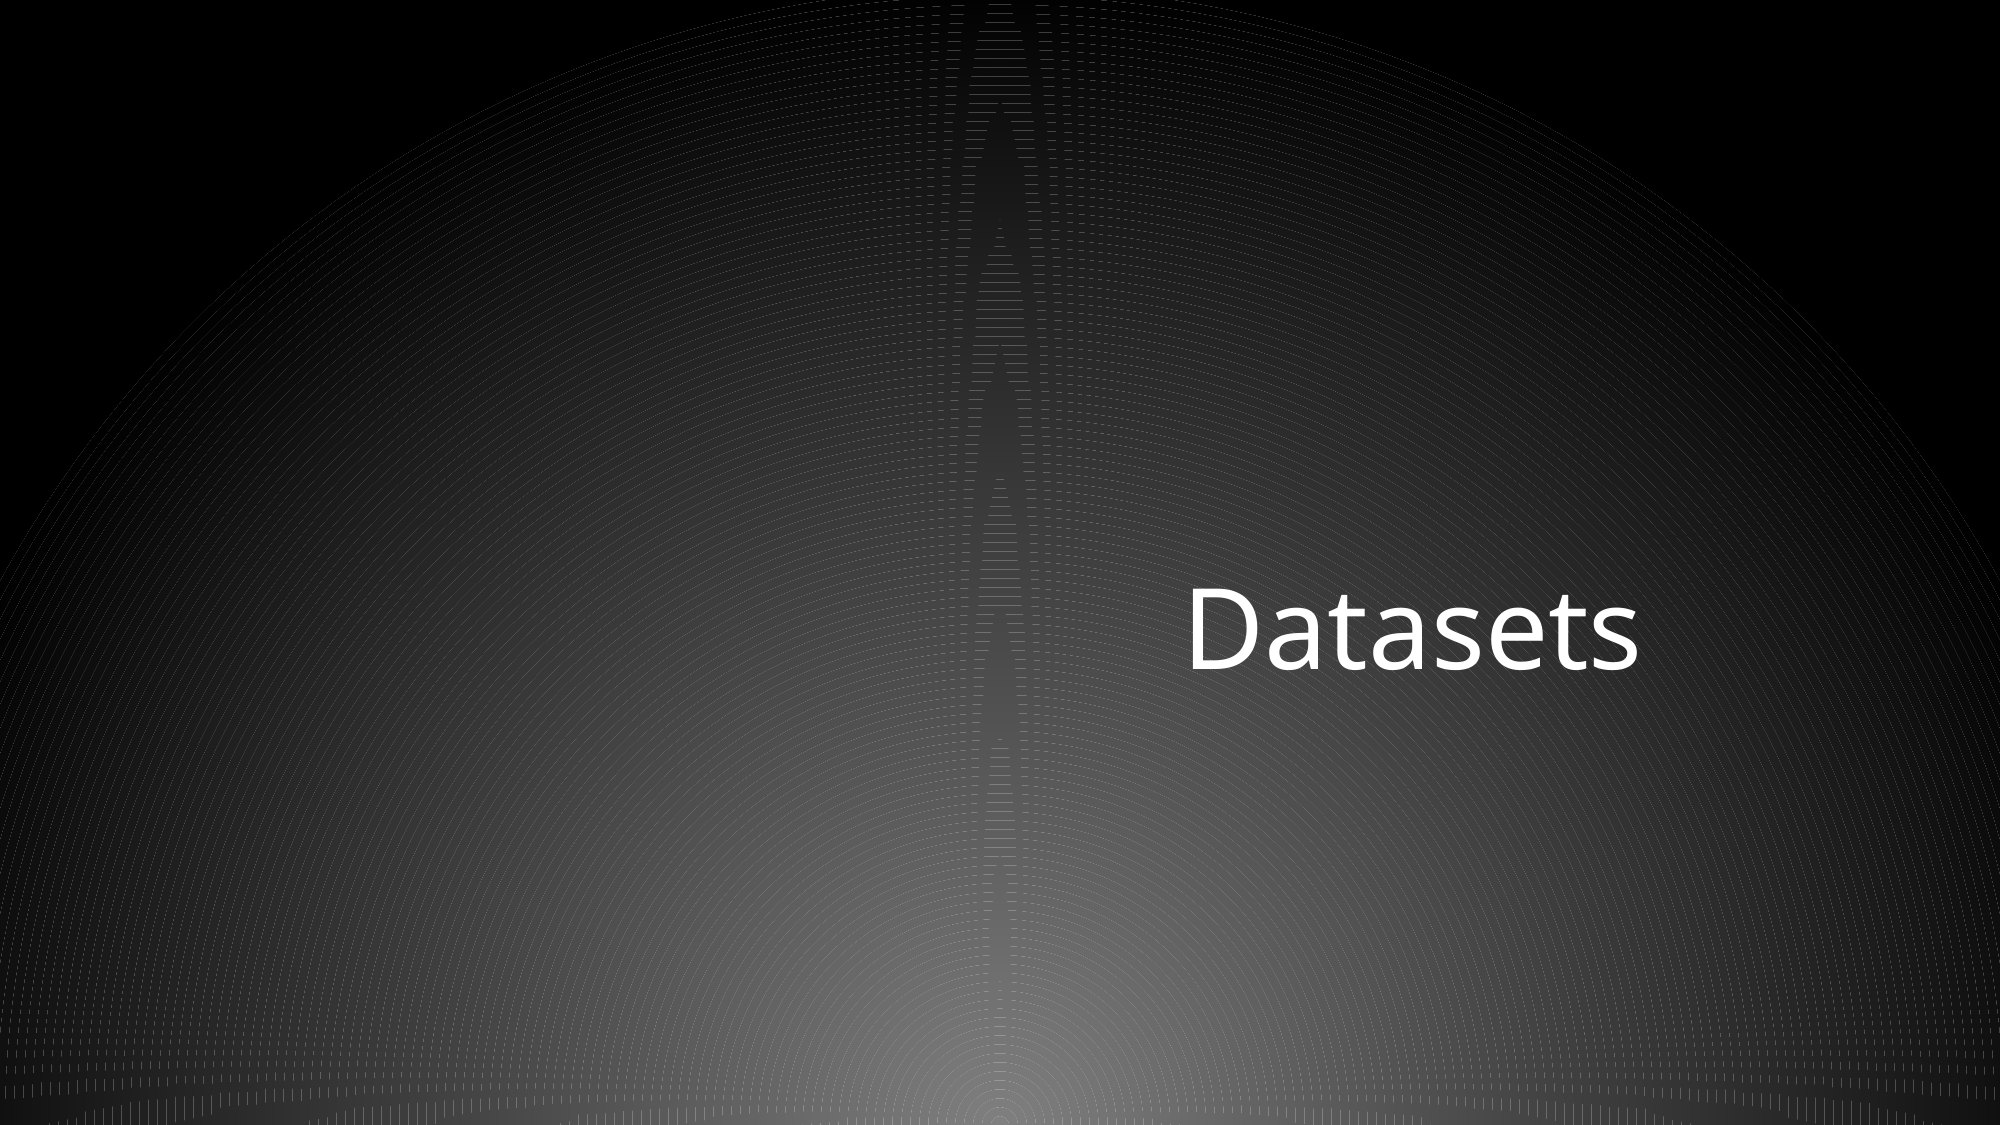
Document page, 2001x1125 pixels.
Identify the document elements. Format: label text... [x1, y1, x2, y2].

text_box Datasets [1167, 549, 1659, 700]
